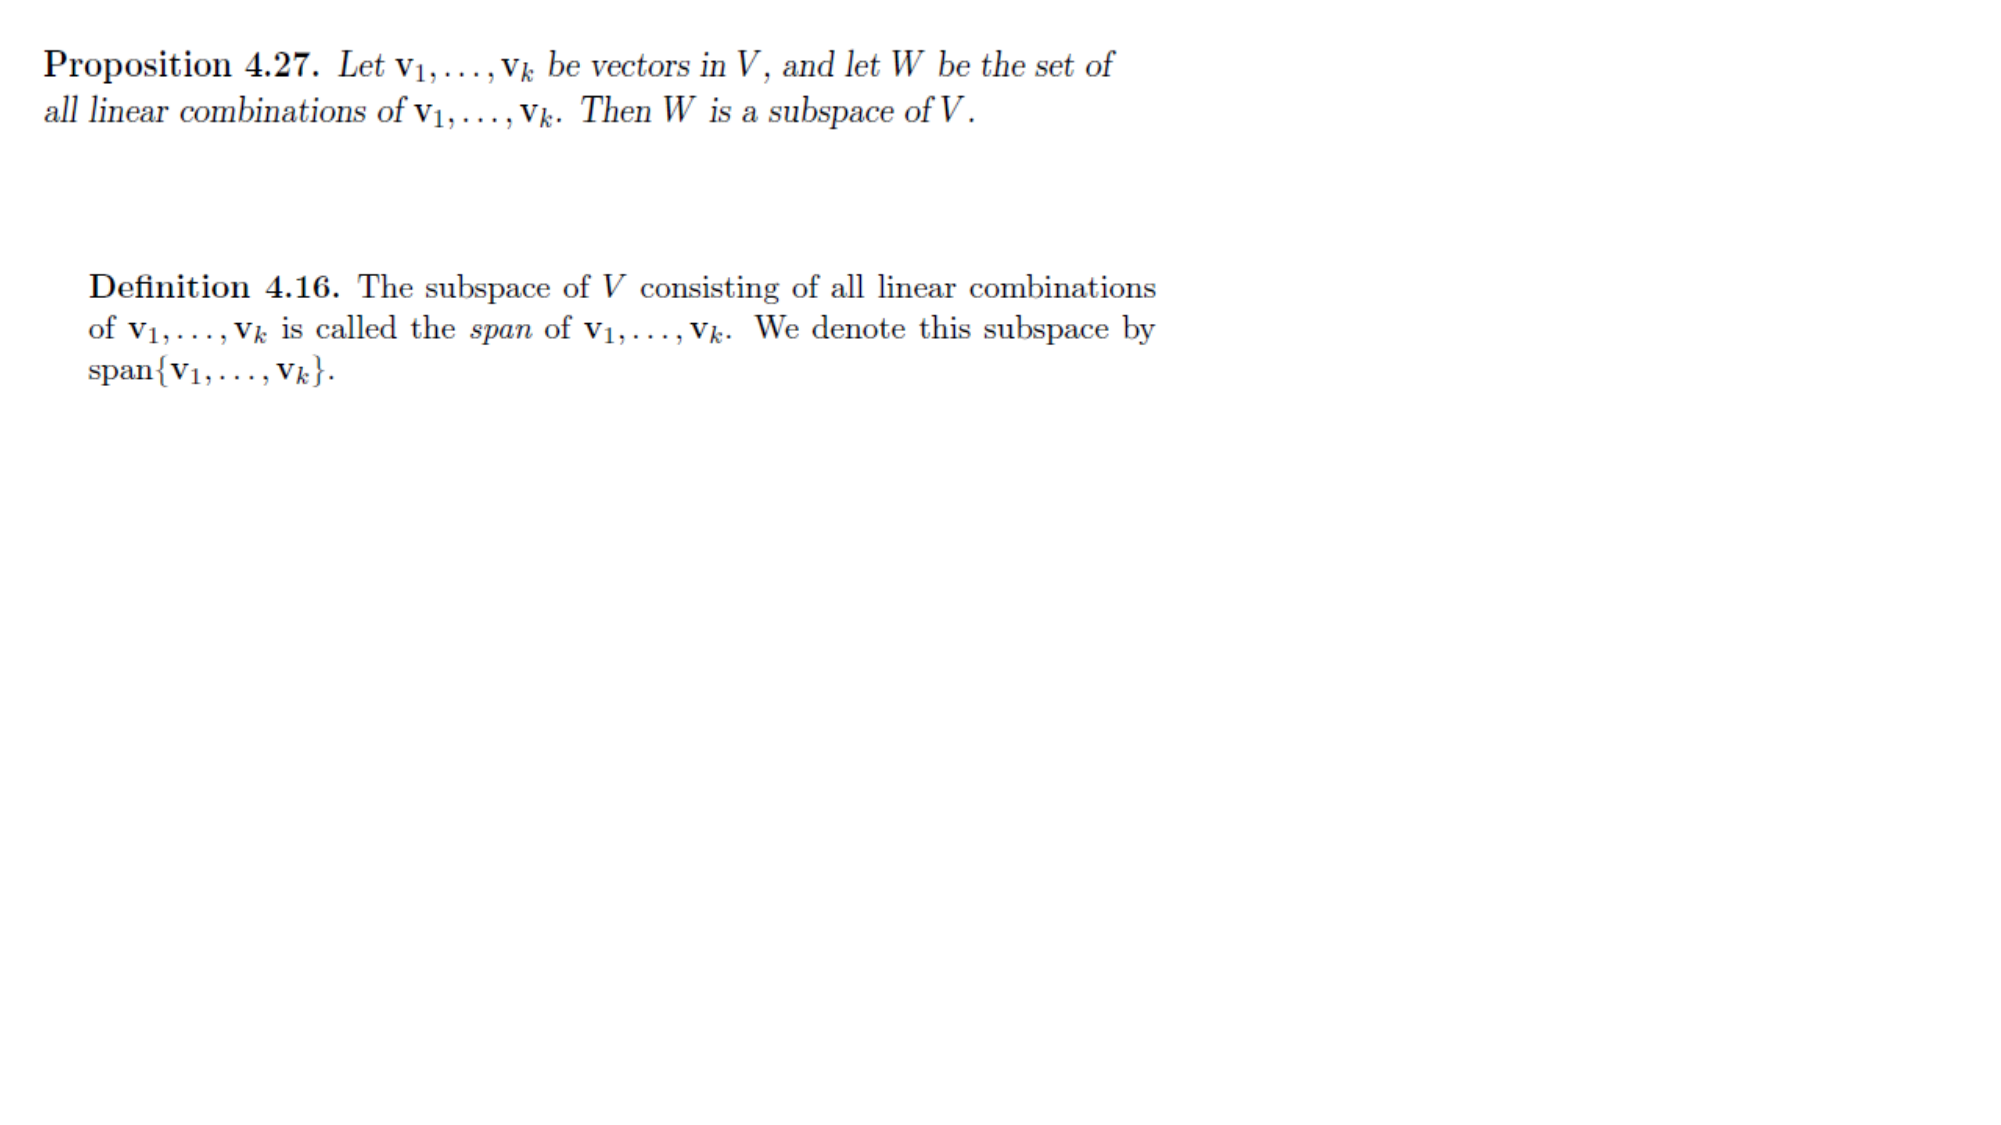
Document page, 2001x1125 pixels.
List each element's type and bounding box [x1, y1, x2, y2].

picture [12, 26, 1151, 147]
picture [0, 243, 1176, 400]
